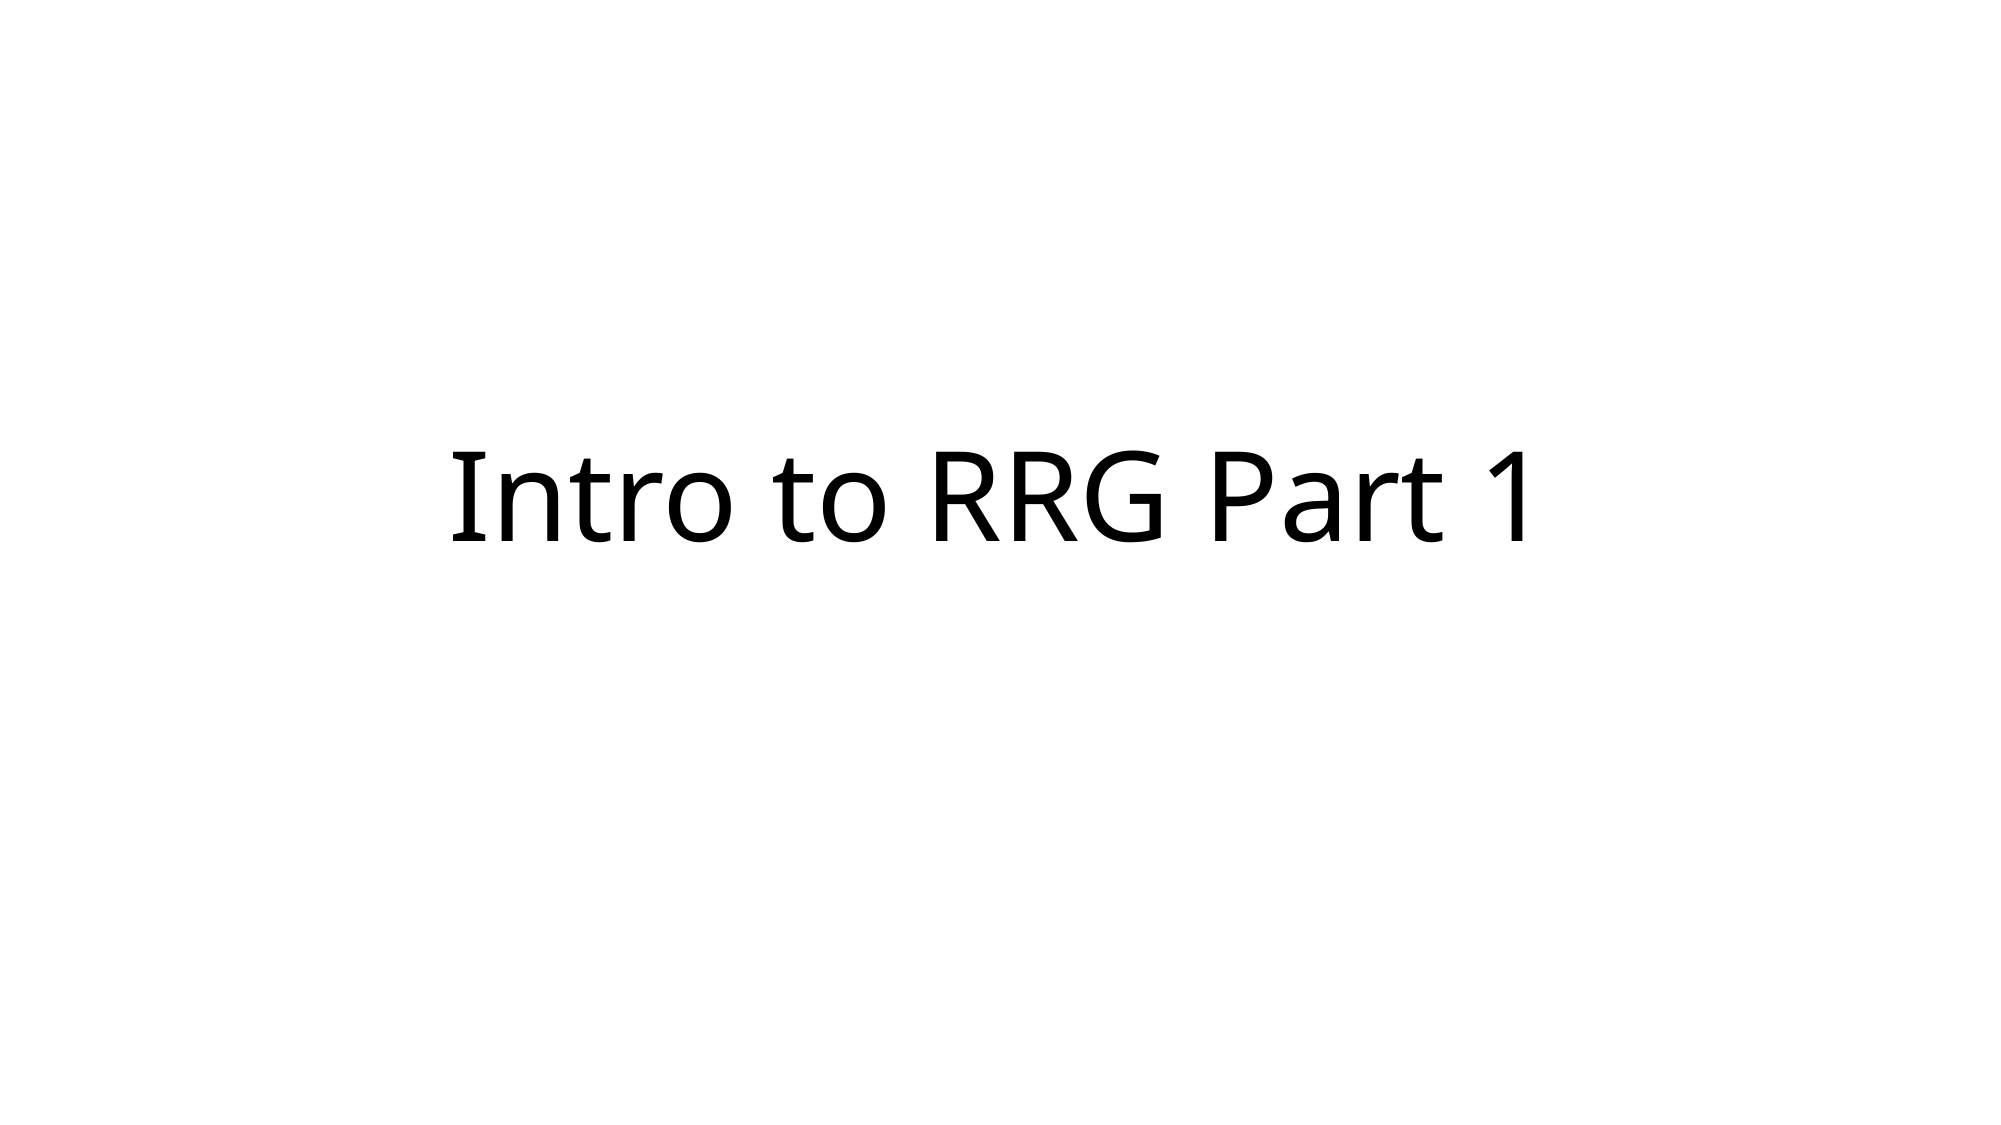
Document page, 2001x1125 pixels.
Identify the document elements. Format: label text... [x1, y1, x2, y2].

title Intro to RRG Part 1 [249, 184, 1750, 576]
